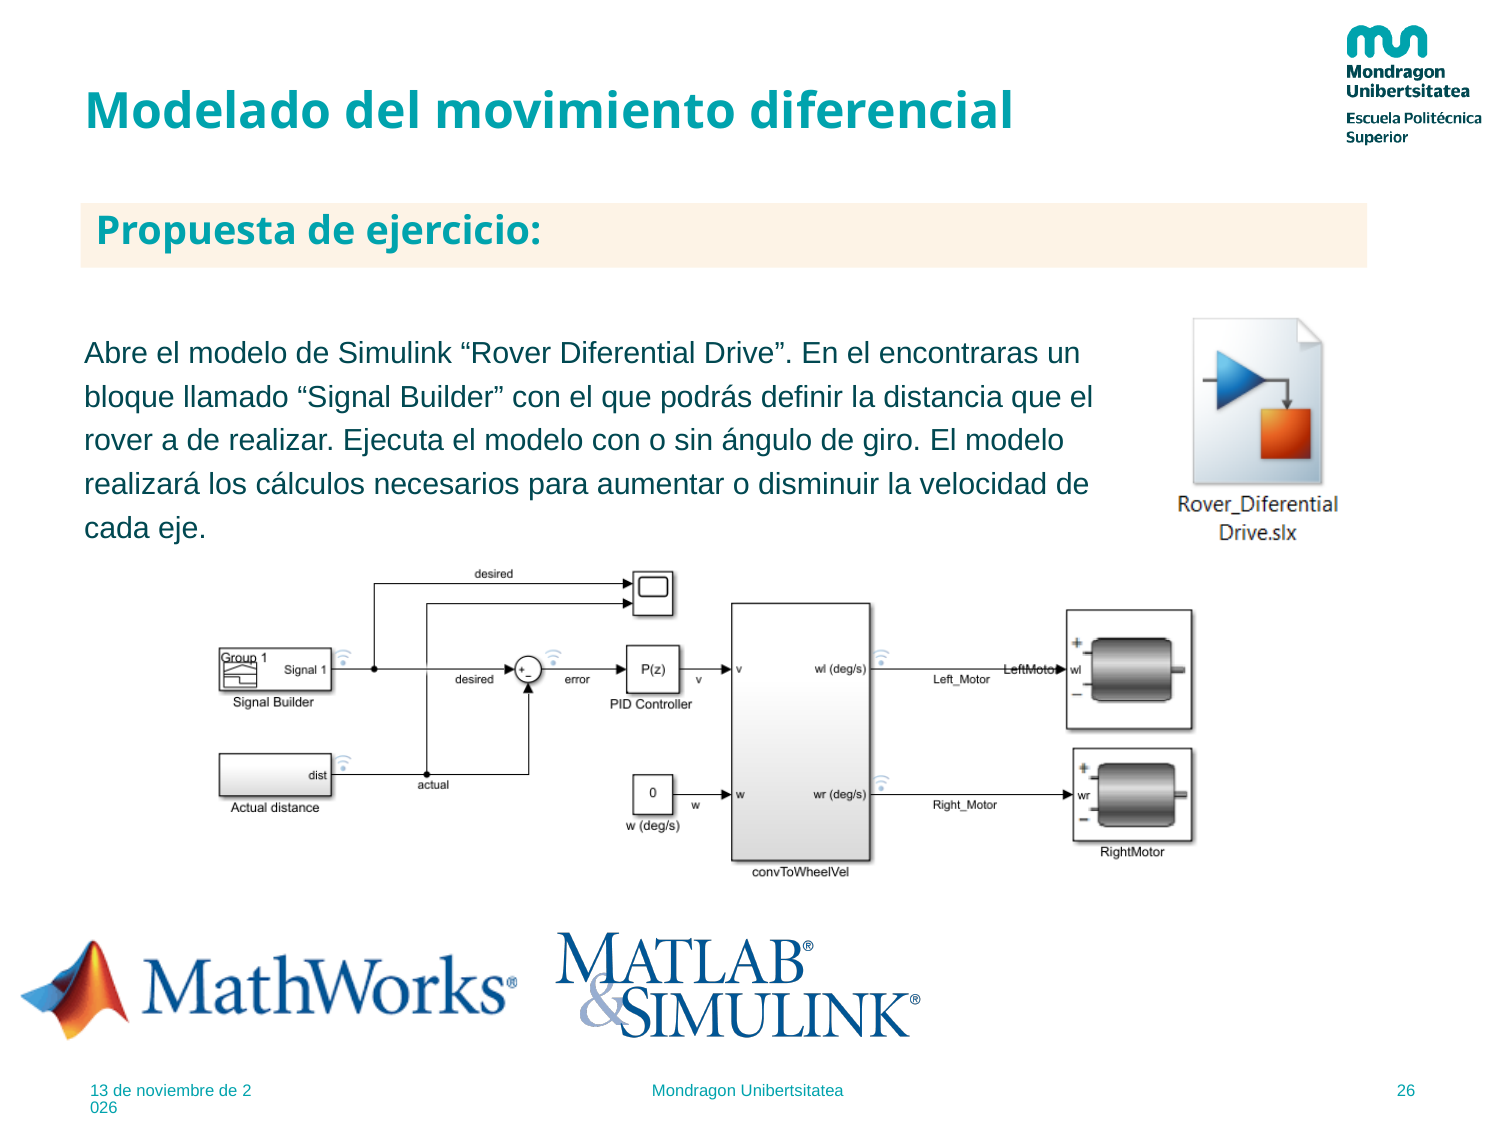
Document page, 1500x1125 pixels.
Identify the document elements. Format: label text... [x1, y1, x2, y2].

title Modelado del movimiento diferencial [69, 77, 1327, 148]
text_box Abre el modelo de Simulink “Rover Diferential Drive”. En el encontraras un bloque llamado “Signal Builder” con el que podrás definir la distancia que el rover a de realizar. Ejecuta el modelo con o sin ángulo de giro. El modelo realizará los cálculos necesarios para aumentar o disminuir la velocidad de cada eje. [69, 318, 1164, 553]
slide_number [75, 1059, 269, 1120]
picture [547, 930, 929, 1040]
slide_number 26 [1238, 1059, 1431, 1120]
footer Mondragon Unibertsitatea [356, 1059, 1140, 1120]
picture [1169, 311, 1350, 553]
picture [1320, 0, 1500, 170]
picture [192, 562, 1226, 889]
text_box Propuesta de ejercicio: [80, 203, 1368, 268]
picture [19, 934, 518, 1048]
